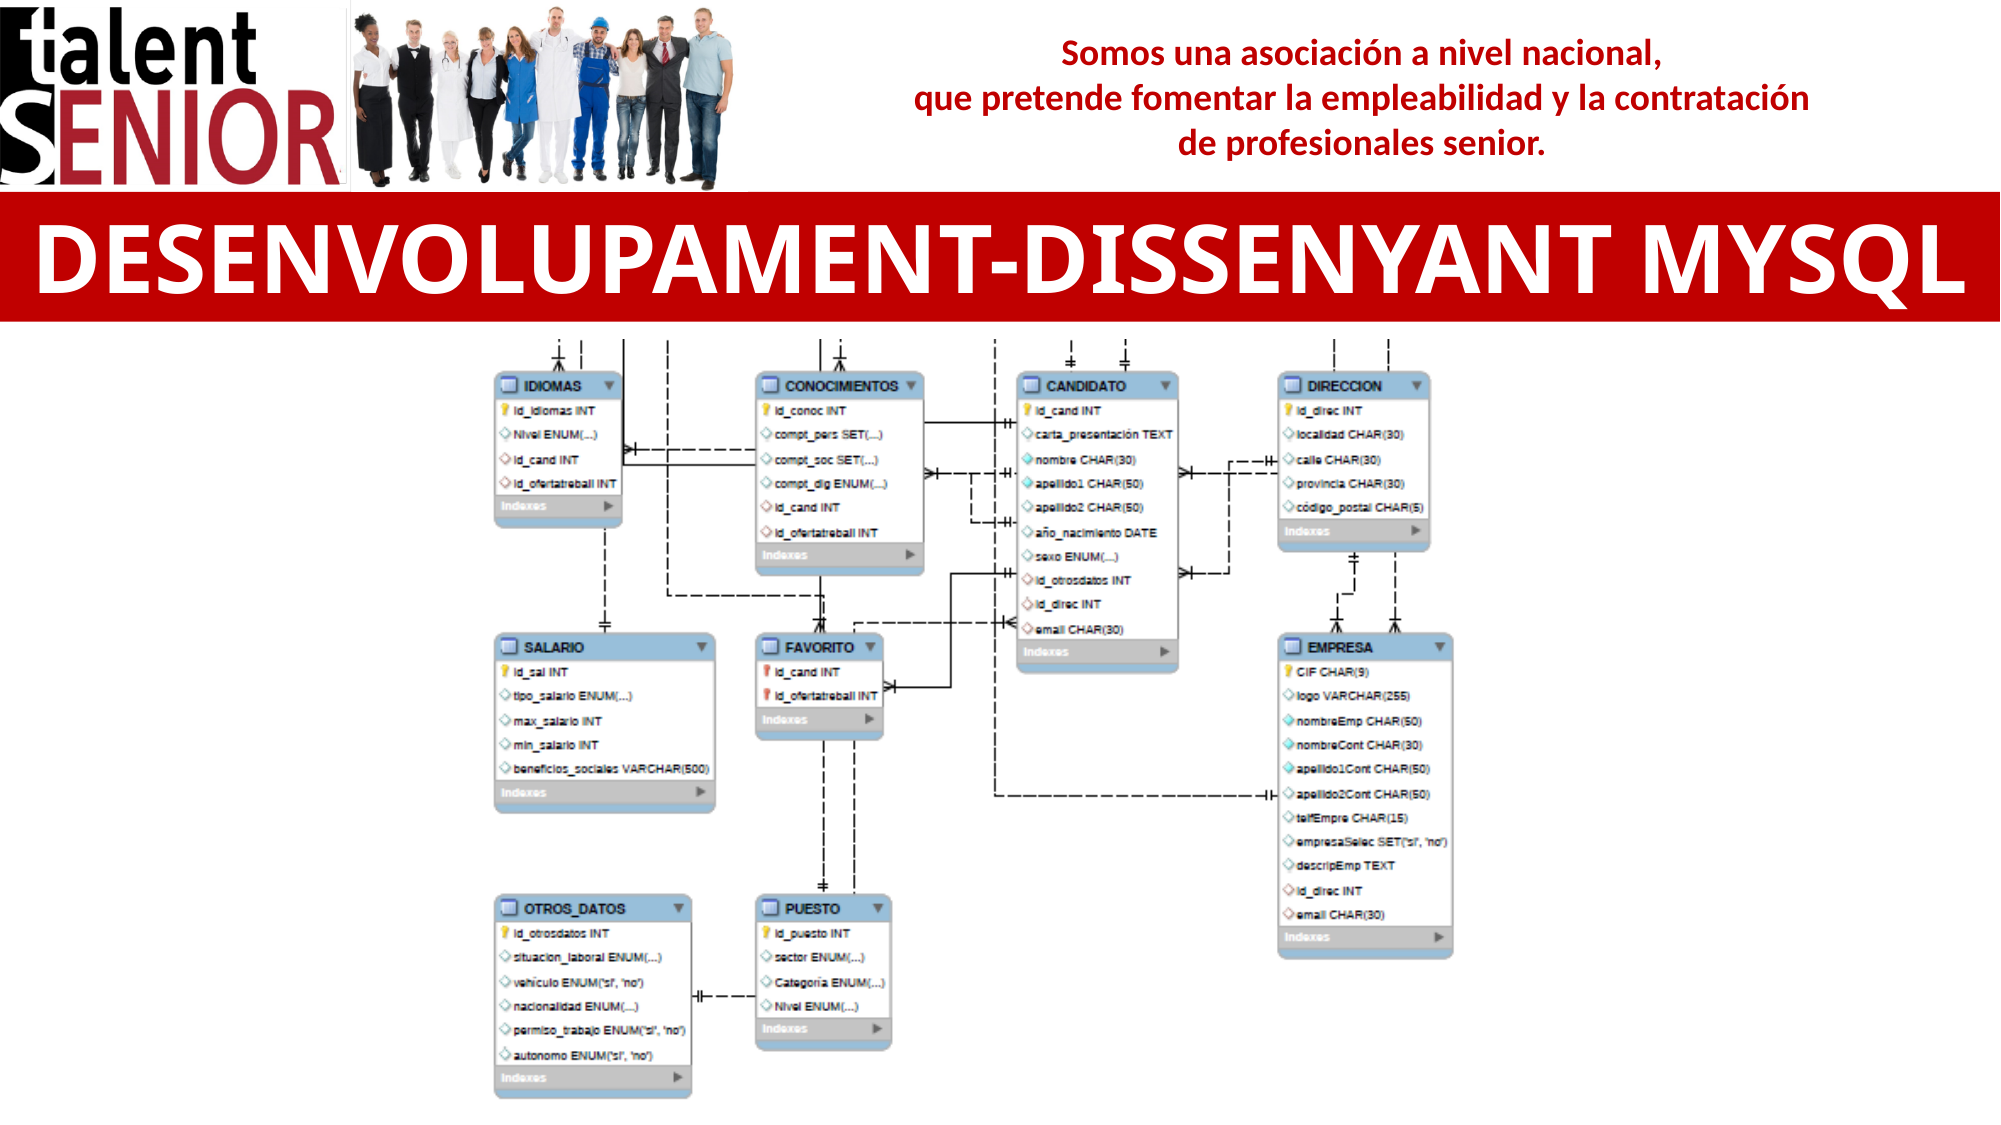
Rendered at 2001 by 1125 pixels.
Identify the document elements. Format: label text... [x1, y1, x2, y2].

text_box DESENVOLUPAMENT-DISSENYANT MYSQL [0, 191, 2000, 322]
text_box Somos una asociación a nivel nacional, que pretende fomentar la empleabilidad y la contratación de profesionales senior. [824, 20, 1901, 171]
picture [473, 339, 1527, 1125]
picture [0, 0, 749, 192]
